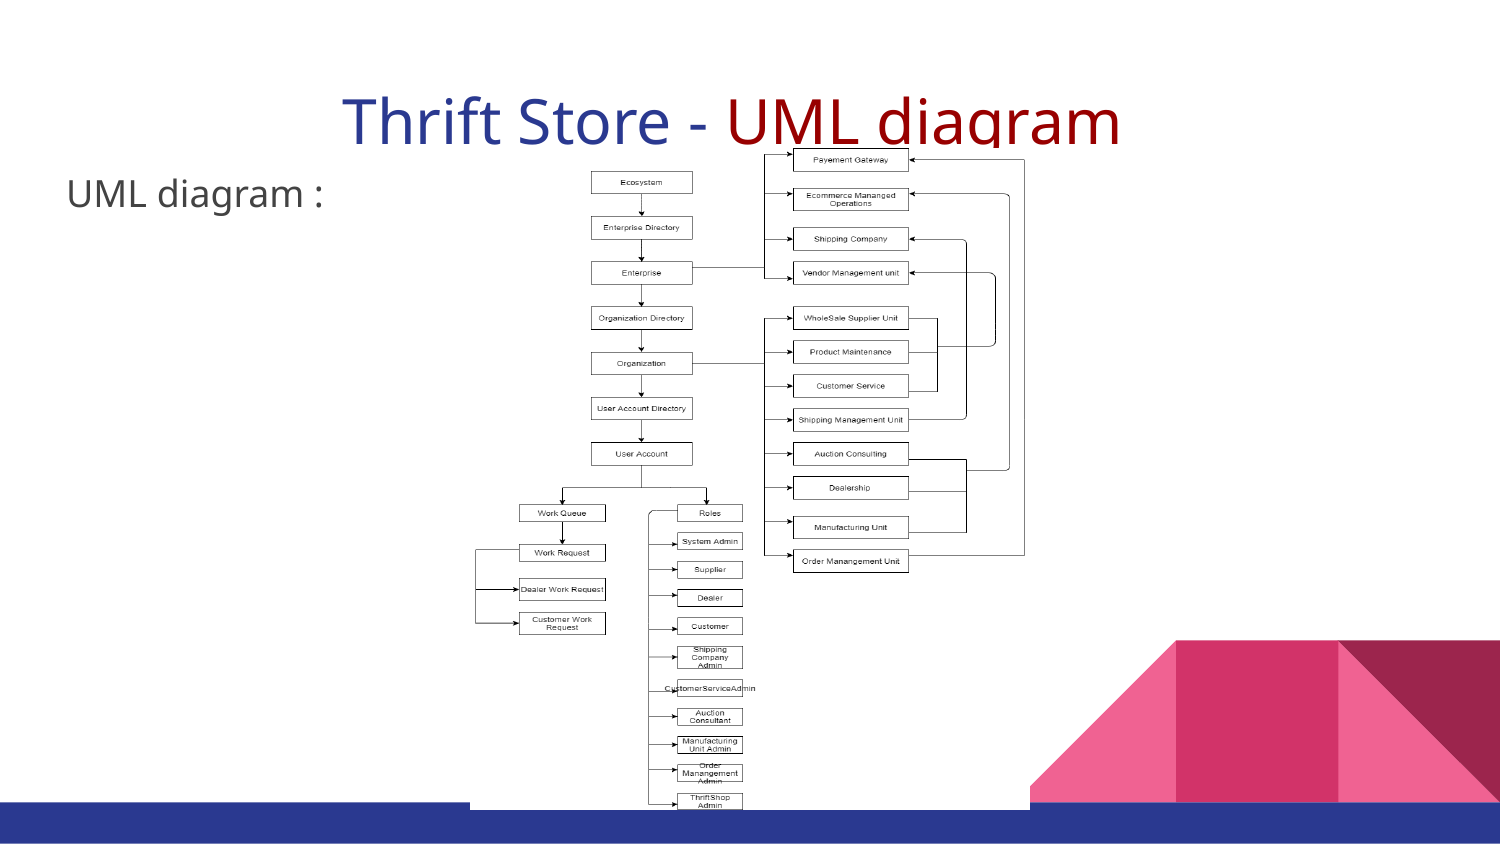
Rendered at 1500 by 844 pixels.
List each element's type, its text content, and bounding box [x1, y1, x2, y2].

title Thrift Store - UML diagram [51, 67, 1449, 148]
picture [470, 148, 1030, 810]
list UML diagram : [51, 148, 1467, 844]
